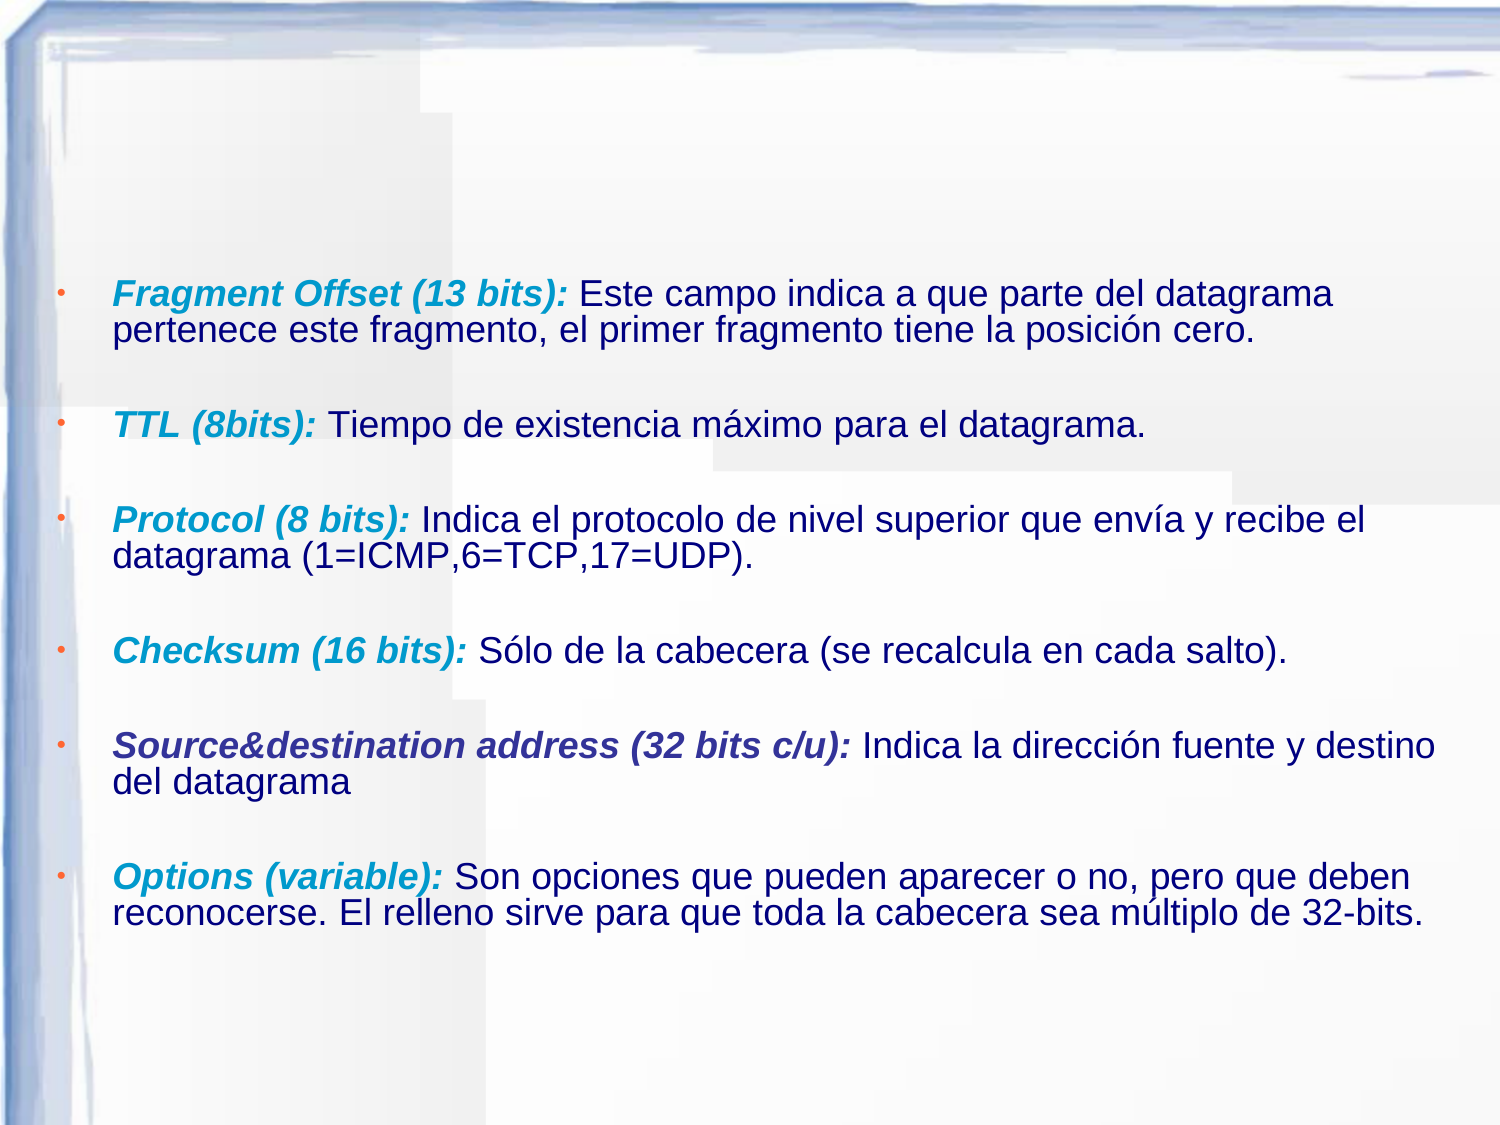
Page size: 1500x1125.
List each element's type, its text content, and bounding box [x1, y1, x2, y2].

picture [0, 0, 1500, 1125]
text_box Fragment Offset (13 bits): Este campo indica a que parte del datagrama pertenece este fragmento, el primer fragmento tiene la posición cero. TTL (8bits): Tiempo de existencia máximo para el datagrama. Protocol (8 bits): Indica el protocolo de nivel superior que envía y recibe el datagrama (1=ICMP,6=TCP,17=UDP). Checksum (16 bits): Sólo de la cabecera (se recalcula en cada salto). Source&destination address (32 bits c/u): Indica la dirección fuente y destino del datagrama Options (variable): Son opciones que pueden aparecer o no, pero que deben reconocerse. El relleno sirve para que toda la cabecera sea múltiplo de 32-bits. [54, 278, 1440, 933]
